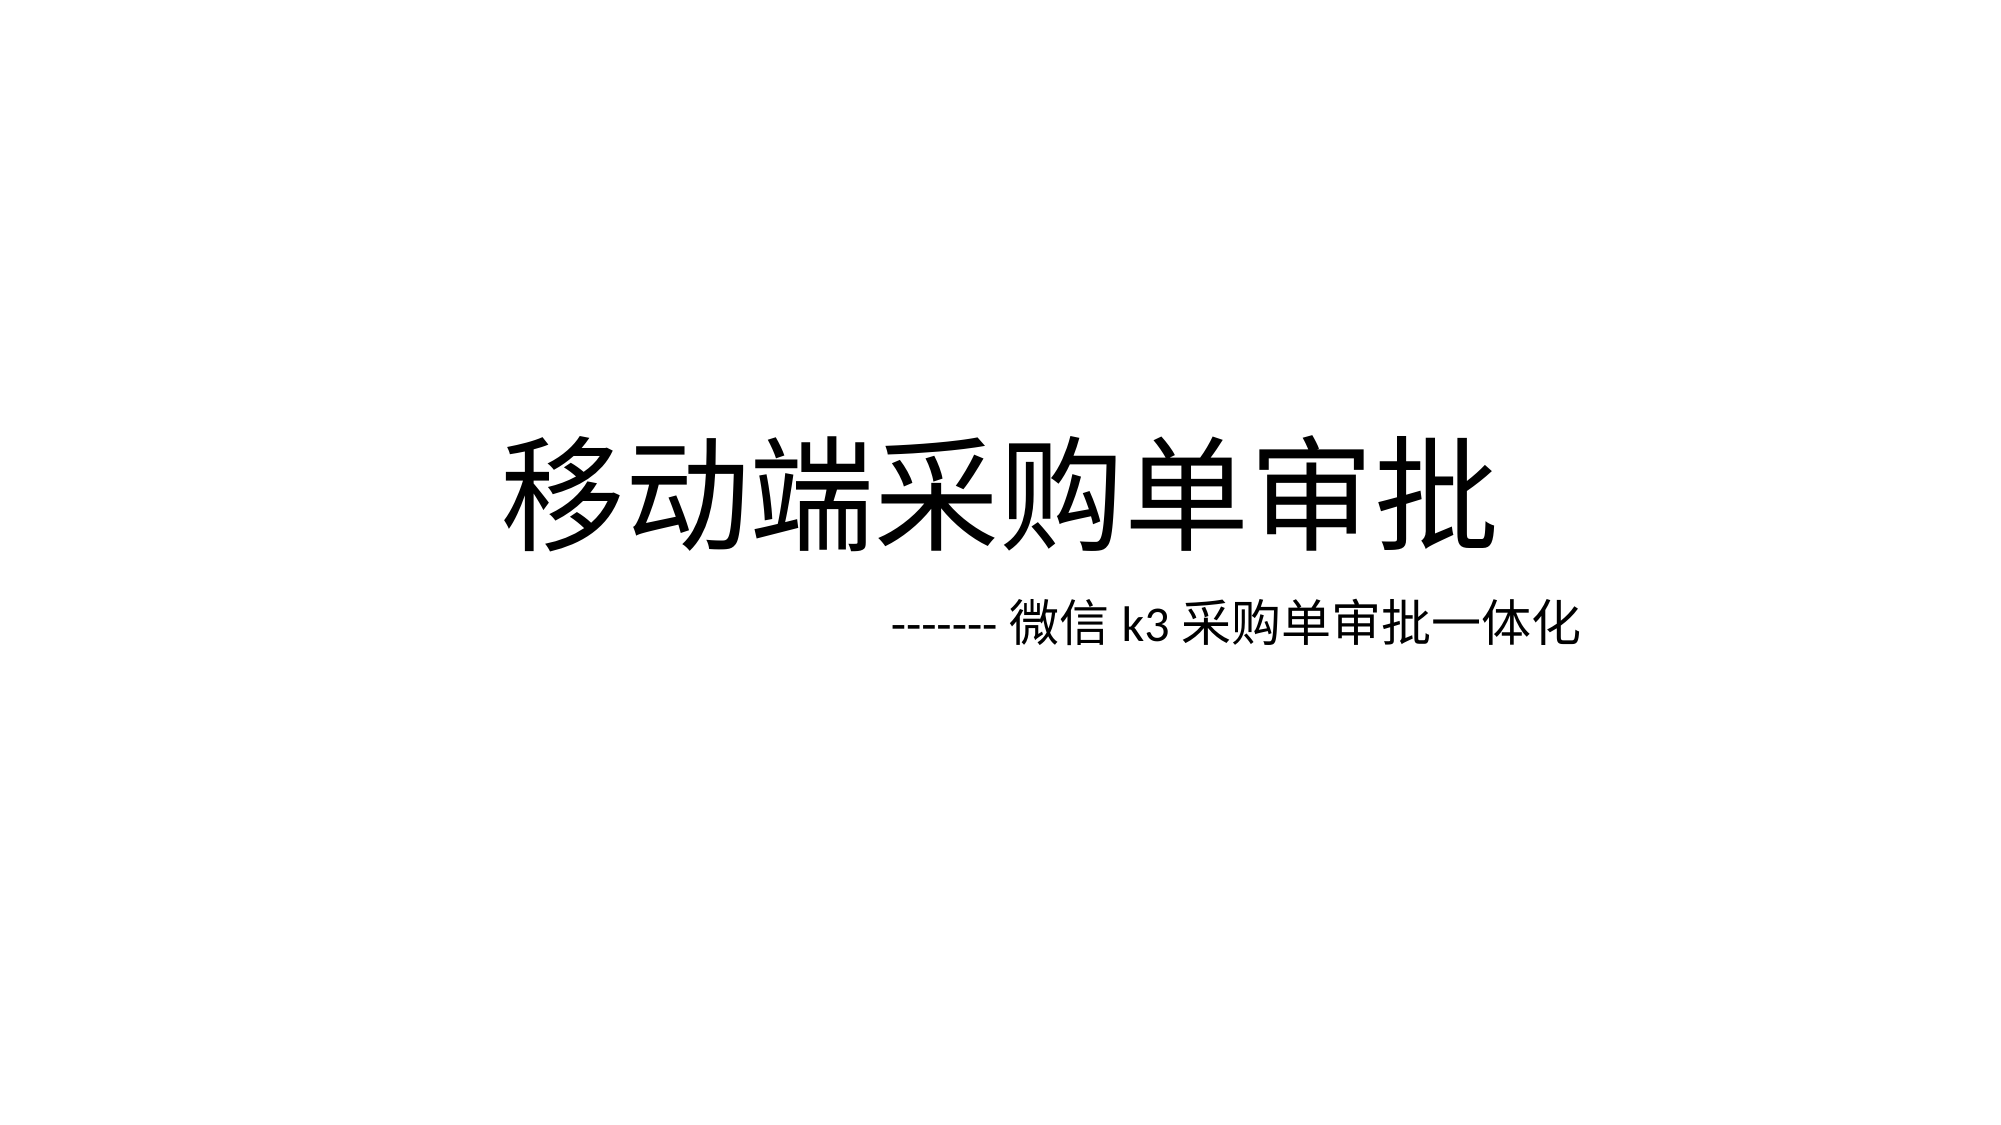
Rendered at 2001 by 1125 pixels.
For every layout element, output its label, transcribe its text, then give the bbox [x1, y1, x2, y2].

title 移动端采购单审批 [249, 184, 1750, 576]
subtitle -------微信k3采购单审批一体化 [249, 590, 1750, 863]
